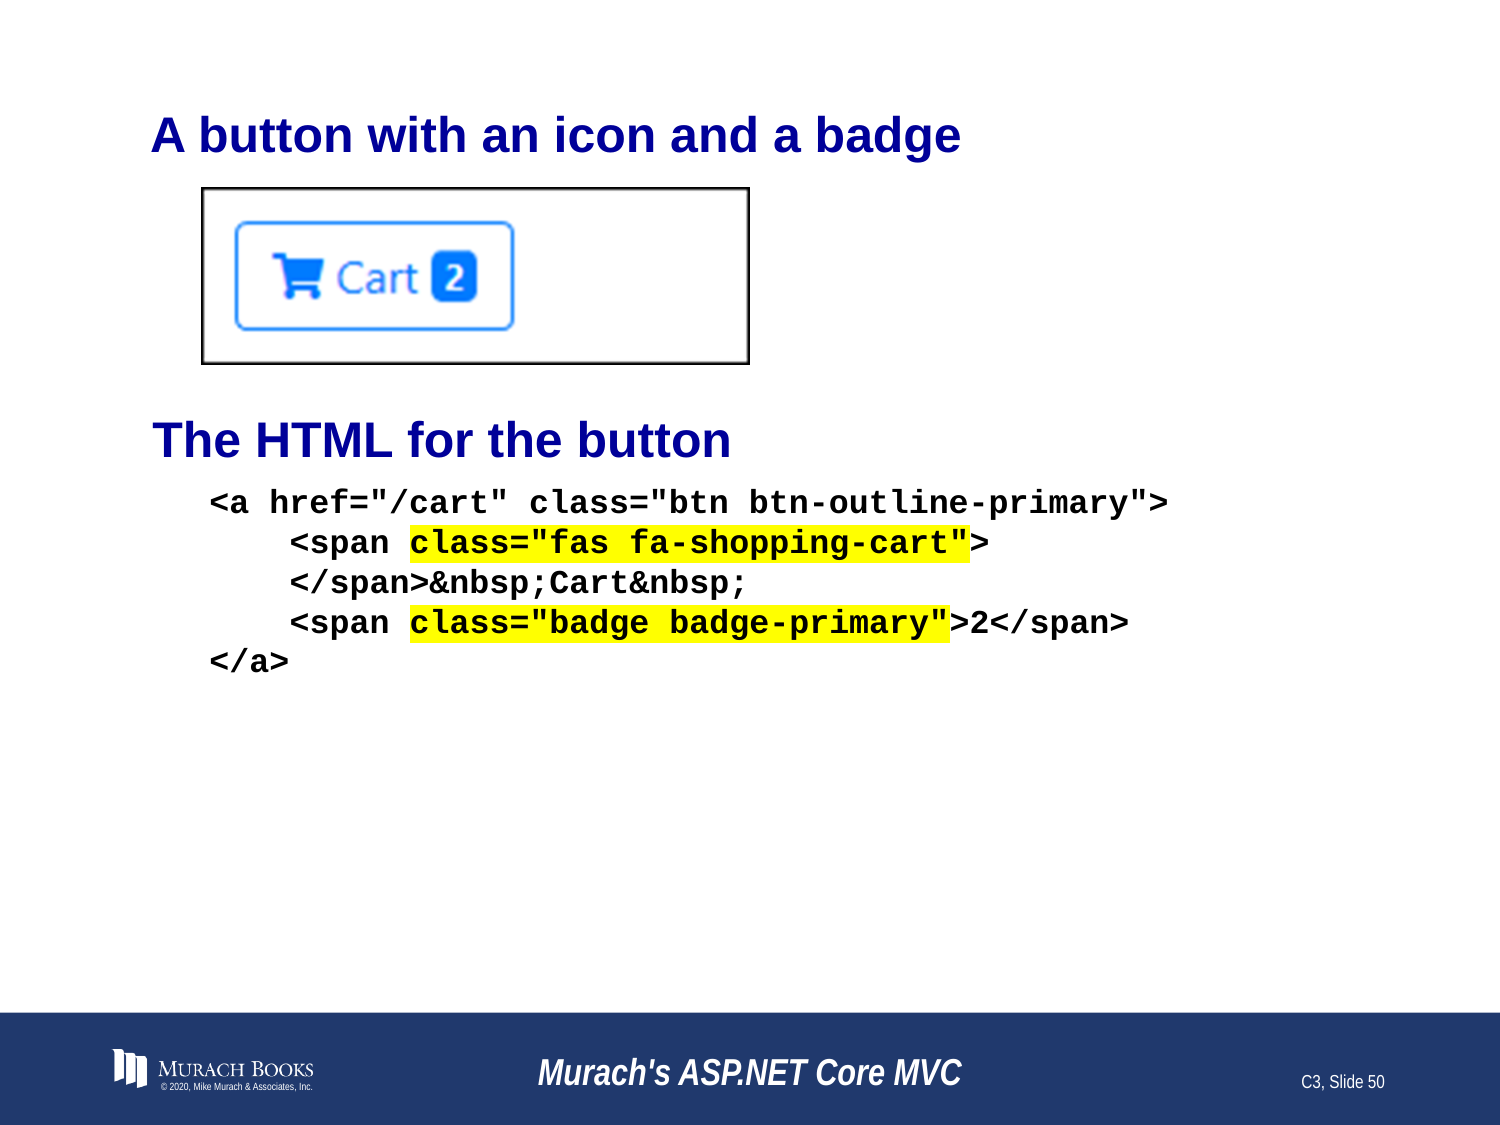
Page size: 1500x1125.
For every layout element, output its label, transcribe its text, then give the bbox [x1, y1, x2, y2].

slide_number C3, Slide 50 [1087, 1025, 1400, 1100]
footer © 2020, Mike Murach & Associates, Inc. [12, 1025, 463, 1100]
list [201, 187, 751, 365]
list The HTML for the button <a href="/cart" class="btn btn-outline-primary"> <span class="fas fa-shopping-cart"> </span>&nbsp;Cart&nbsp; <span class="badge badge-primary">2</span> </a> [137, 399, 1350, 763]
title A button with an icon and a badge [150, 102, 1350, 164]
slide_number Murach's ASP.NET Core MVC [463, 1025, 1050, 1100]
